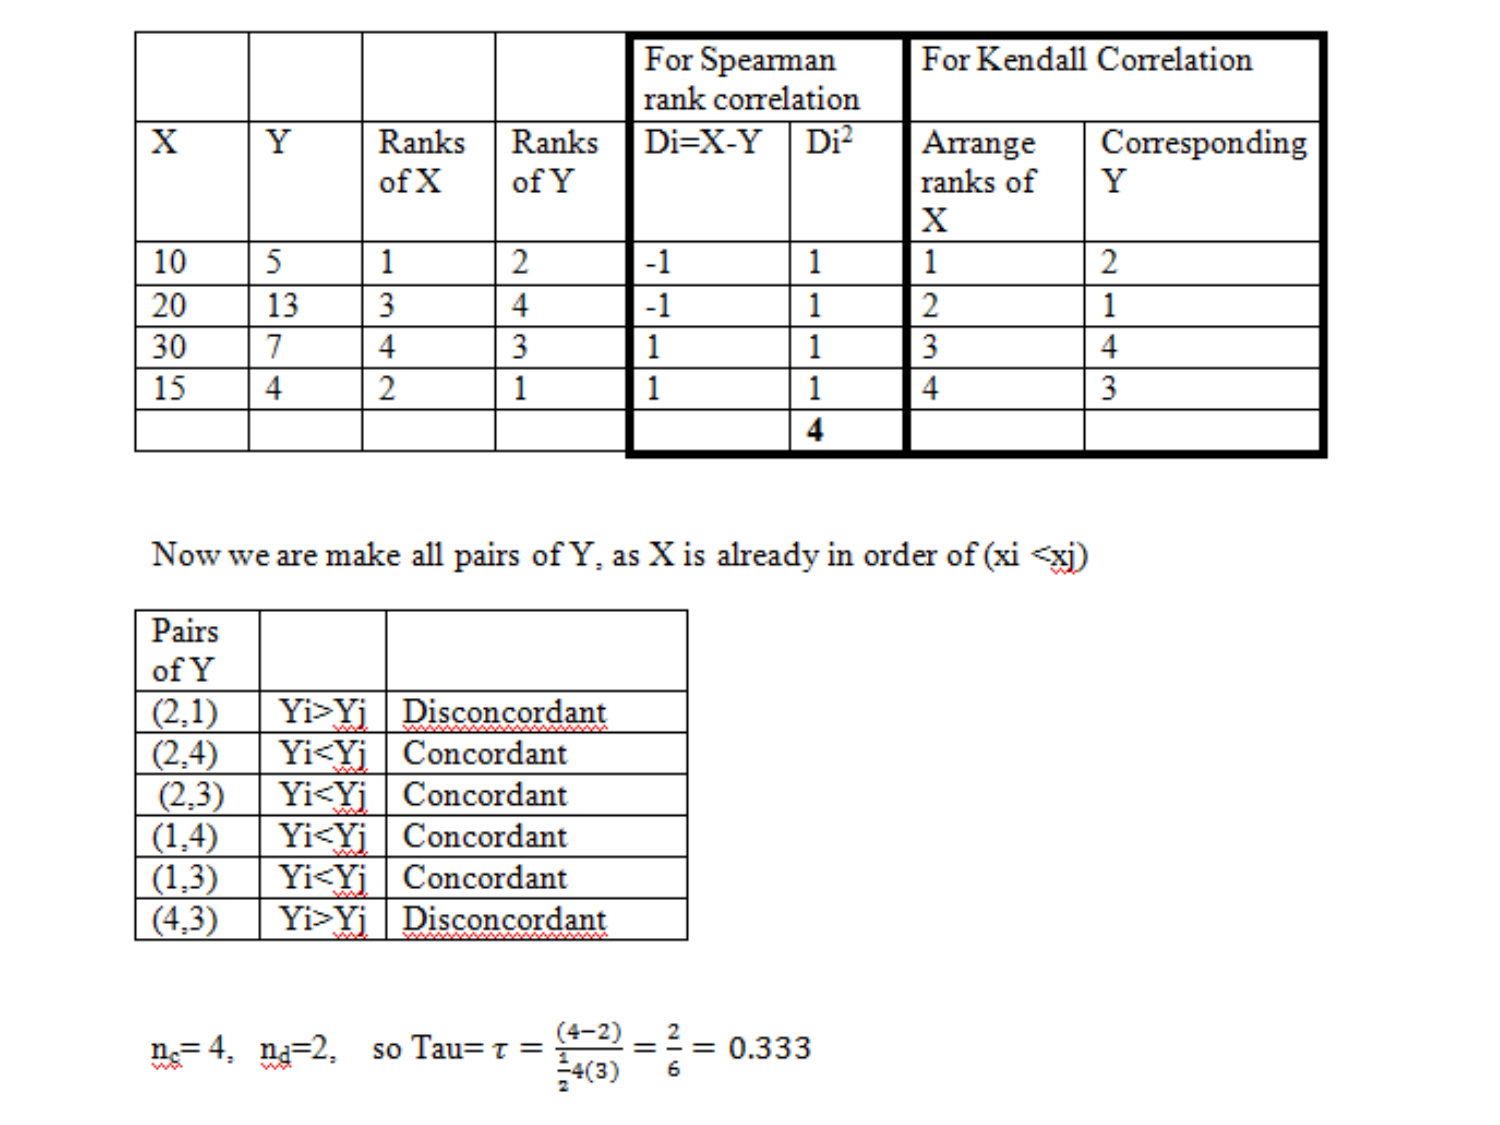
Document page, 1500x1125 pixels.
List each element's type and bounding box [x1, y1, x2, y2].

picture [123, 0, 1348, 1116]
